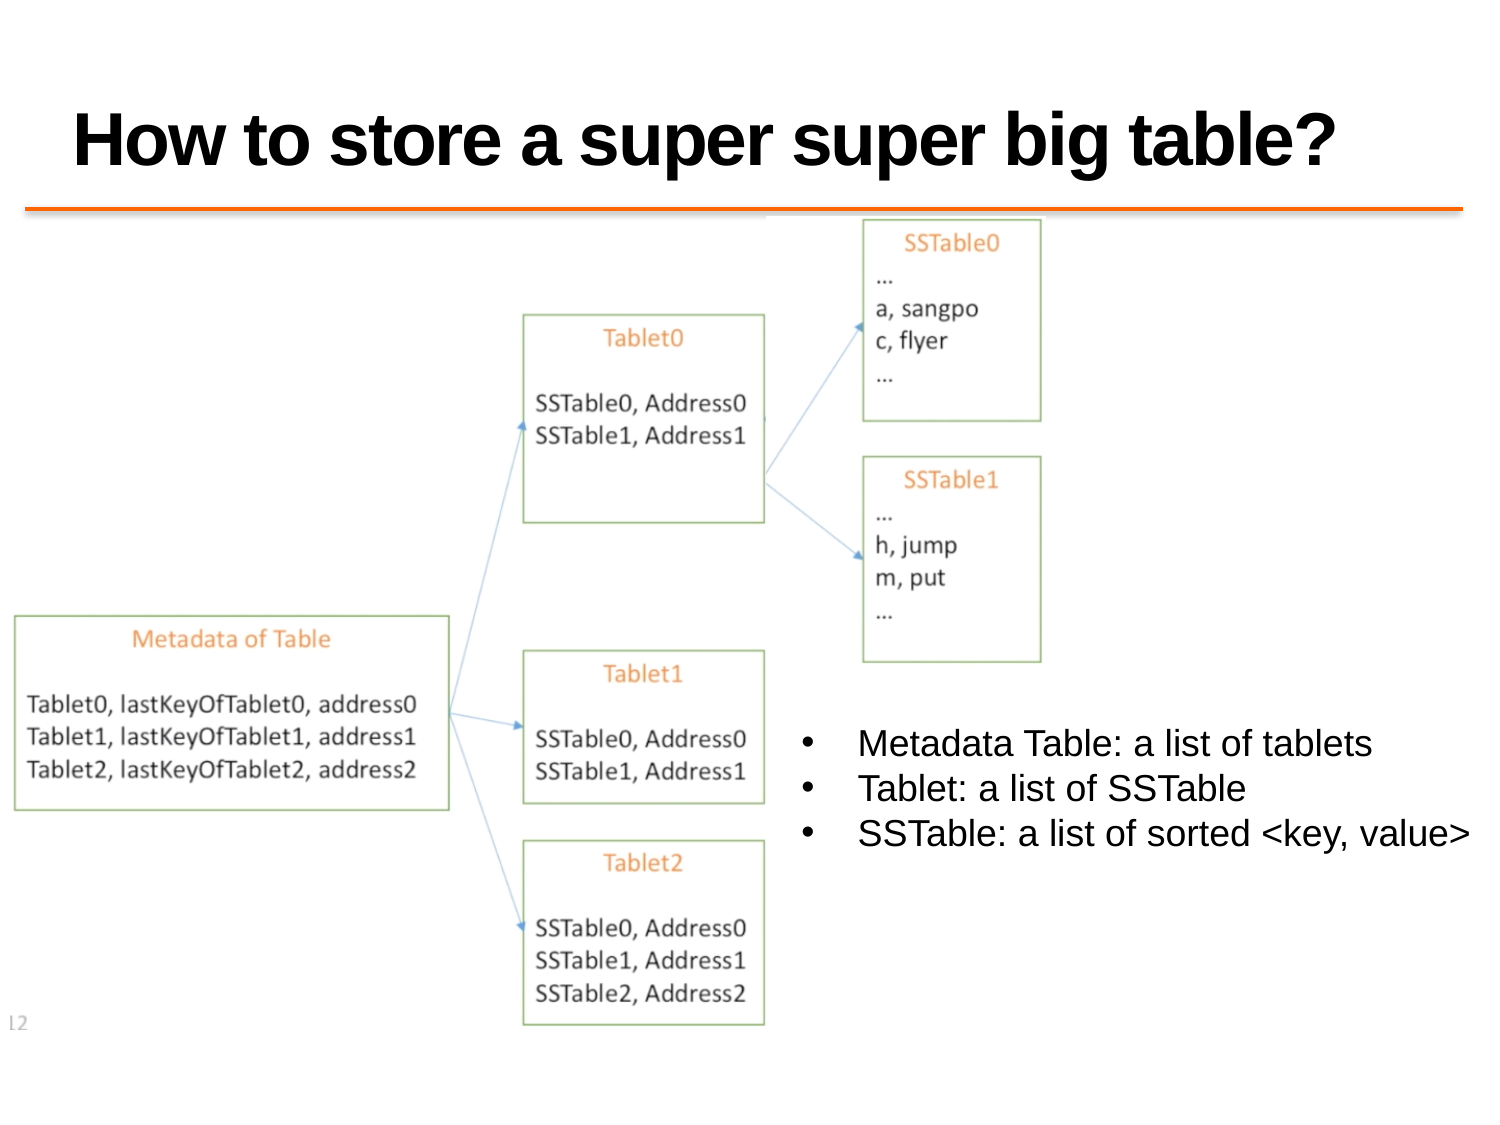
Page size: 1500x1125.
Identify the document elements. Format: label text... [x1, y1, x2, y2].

title How to store a super super big table? [57, 12, 1463, 188]
text_box Metadata Table: a list of tablets Tablet: a list of SSTable SSTable: a list of sorted <key, value> [786, 711, 1490, 862]
picture [10, 216, 1046, 1030]
